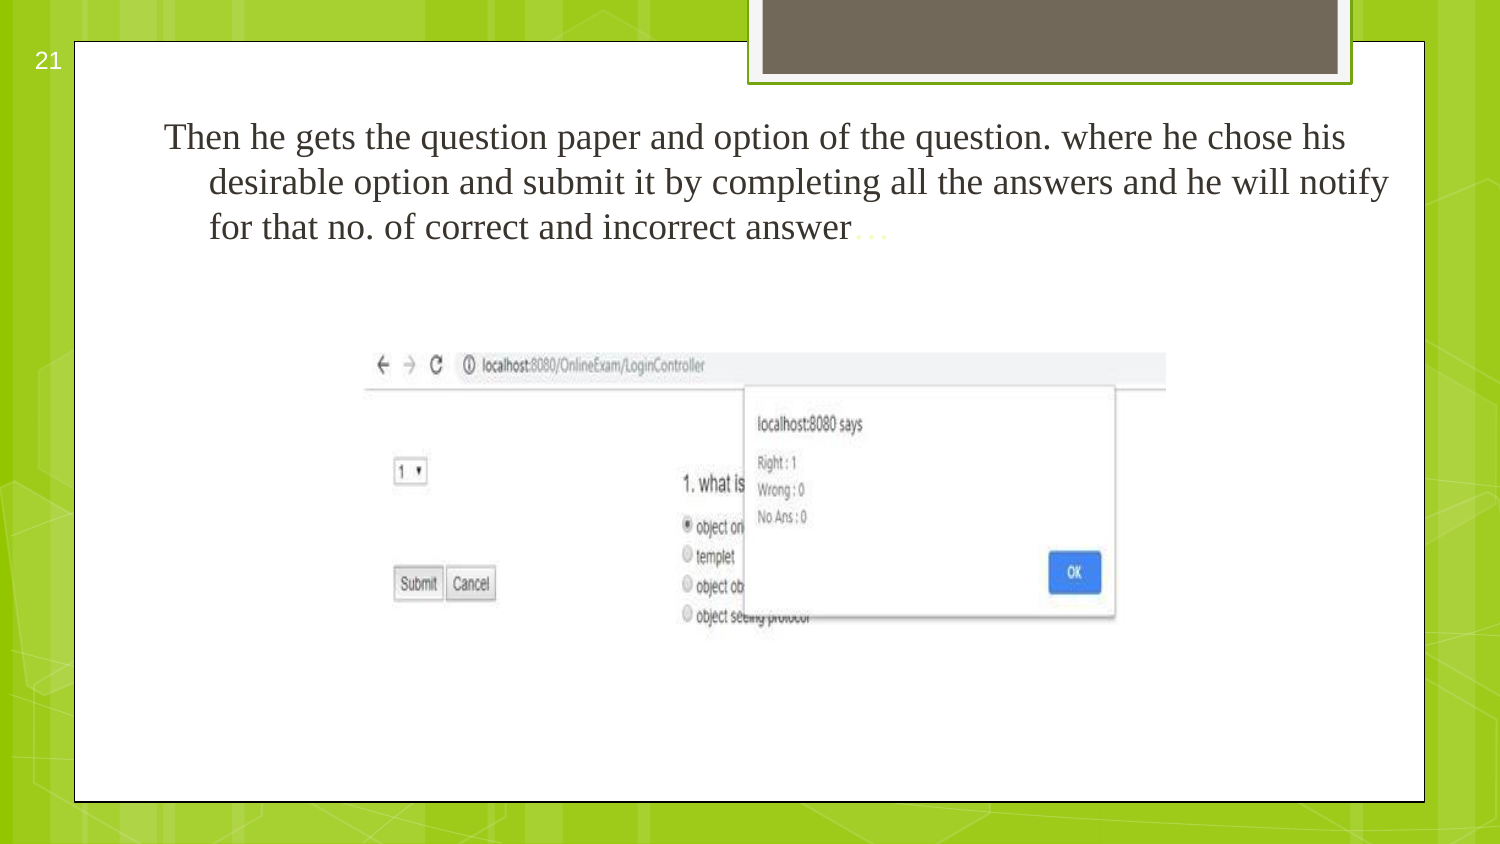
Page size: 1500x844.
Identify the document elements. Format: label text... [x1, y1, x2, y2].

subtitle Then he gets the question paper and option of the question. where he chose his desirable option and submit it by completing all the answers and he will notify for that no. of correct and incorrect answer… [137, 21, 1425, 697]
picture [352, 321, 1166, 748]
slide_number 21 [0, 0, 98, 121]
